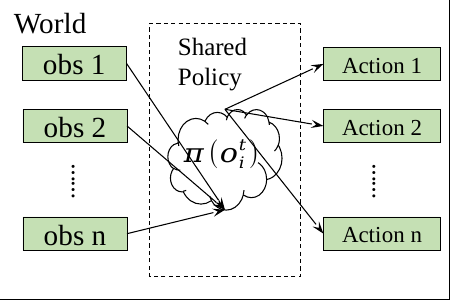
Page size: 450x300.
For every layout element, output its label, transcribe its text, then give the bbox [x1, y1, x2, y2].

text_box obs n [22, 216, 128, 251]
text_box World [0, 0, 113, 47]
text_box [0, 0, 450, 300]
text_box …… [59, 149, 105, 221]
text_box obs 2 [22, 108, 126, 144]
text_box Action 1 [322, 46, 442, 82]
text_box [126, 63, 169, 125]
text_box Action 2 [324, 108, 442, 144]
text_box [126, 159, 169, 234]
text_box obs 1 [21, 46, 127, 81]
text_box Action n [322, 216, 442, 251]
text_box …… [360, 149, 405, 221]
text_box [281, 159, 324, 234]
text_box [126, 125, 169, 159]
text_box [281, 63, 324, 125]
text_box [281, 125, 324, 159]
